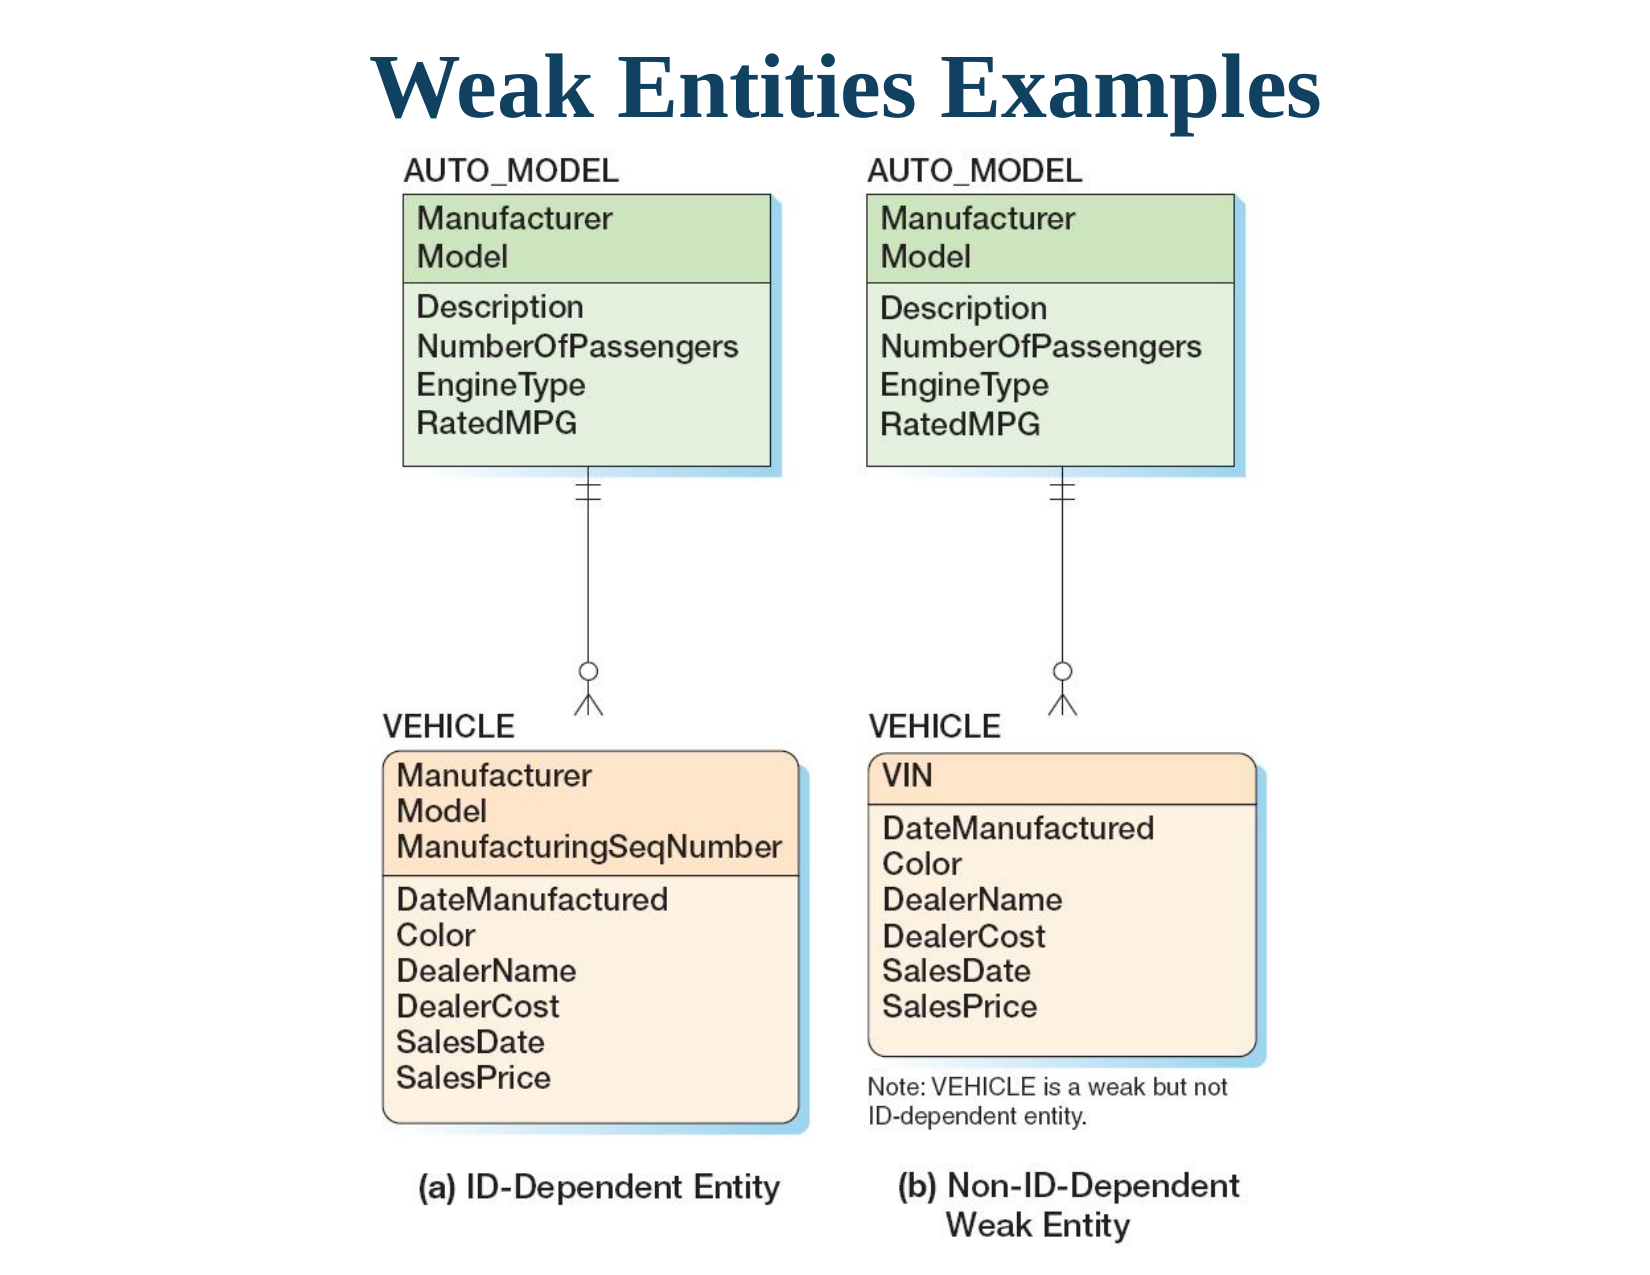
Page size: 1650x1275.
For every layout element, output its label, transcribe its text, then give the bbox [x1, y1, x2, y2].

title Weak Entities Examples [87, 0, 1607, 163]
picture [371, 149, 1272, 1251]
